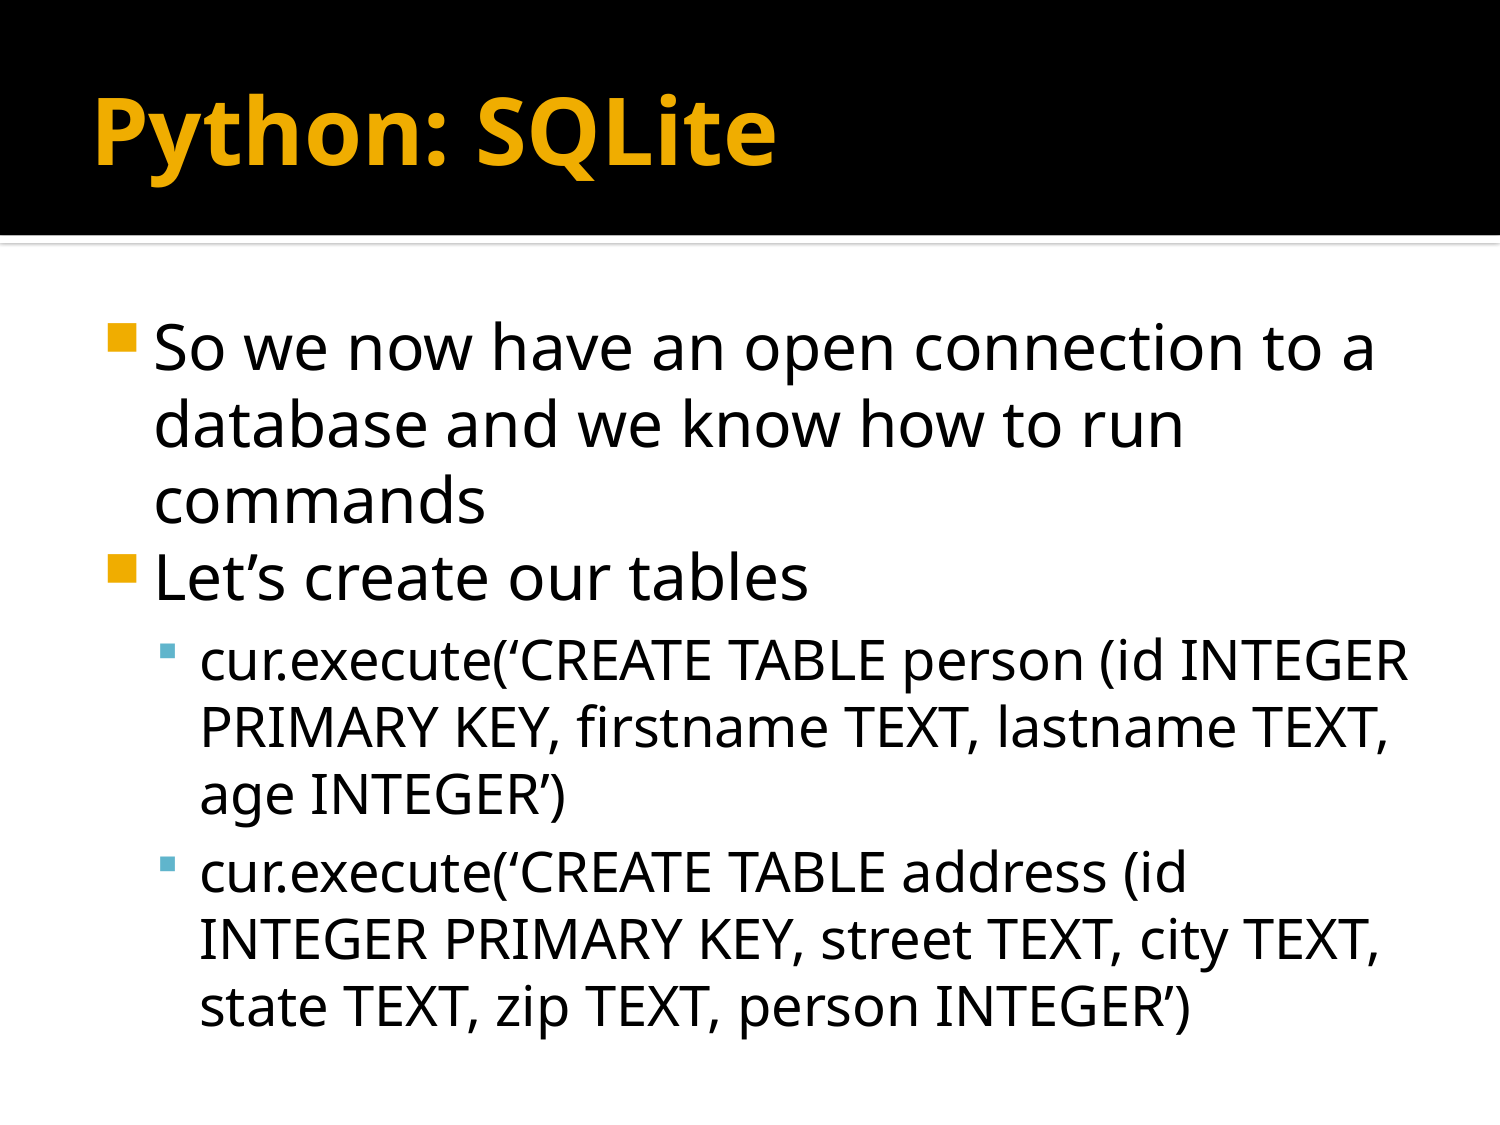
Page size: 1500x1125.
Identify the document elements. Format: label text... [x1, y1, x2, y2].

list So we now have an open connection to a database and we know how to run commands Let’s create our tables cur.execute(‘CREATE TABLE person (id INTEGER PRIMARY KEY, firstname TEXT, lastname TEXT, age INTEGER’) cur.execute(‘CREATE TABLE address (id INTEGER PRIMARY KEY, street TEXT, city TEXT, state TEXT, zip TEXT, person INTEGER’) [75, 291, 1425, 1050]
title Python: SQLite [75, 25, 1425, 231]
